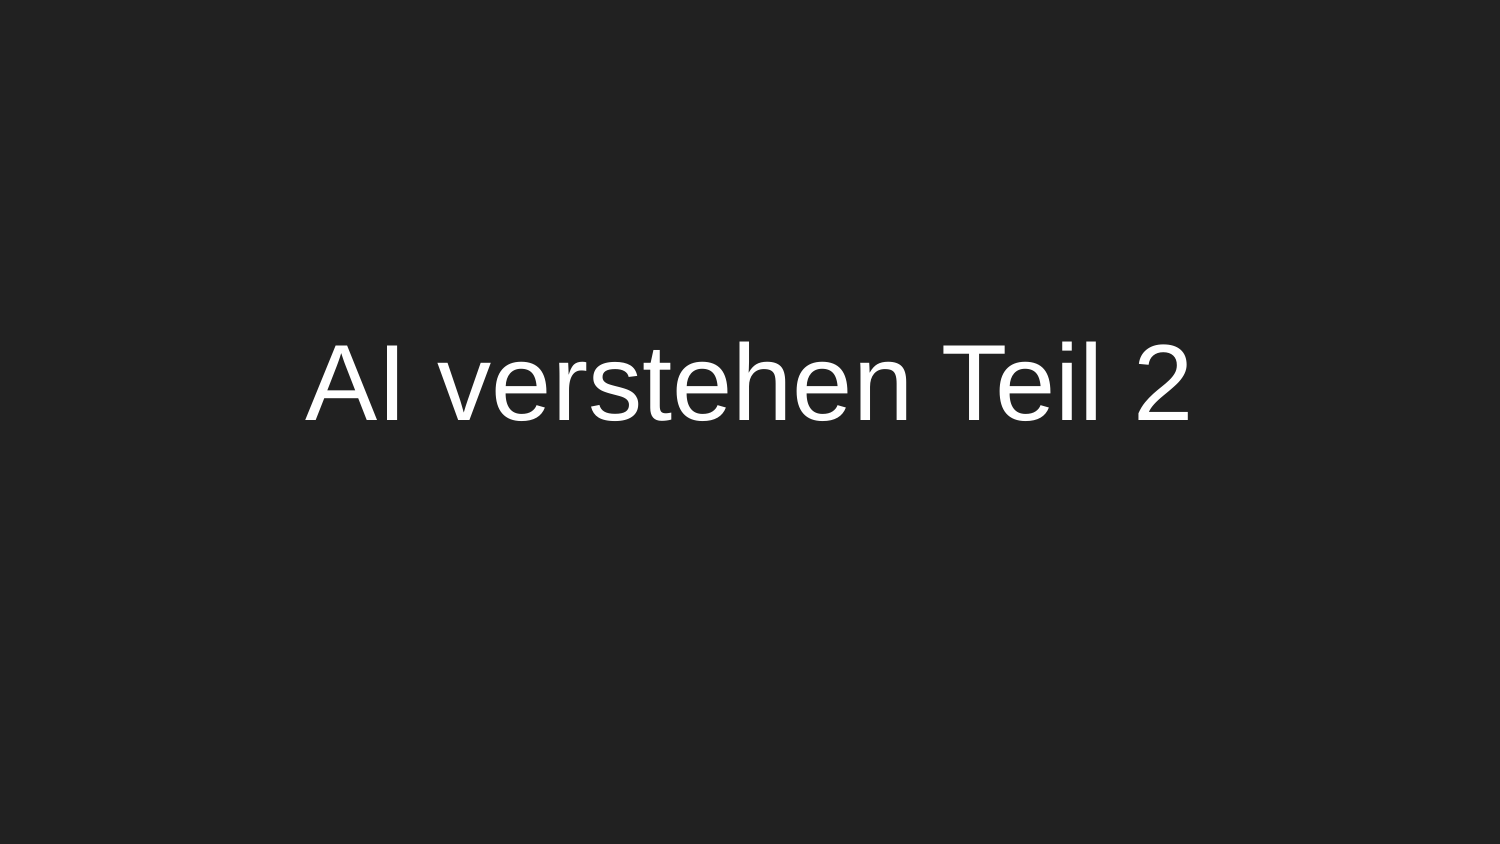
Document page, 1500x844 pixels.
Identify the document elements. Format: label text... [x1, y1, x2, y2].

title AI verstehen Teil 2 [51, 122, 1449, 459]
